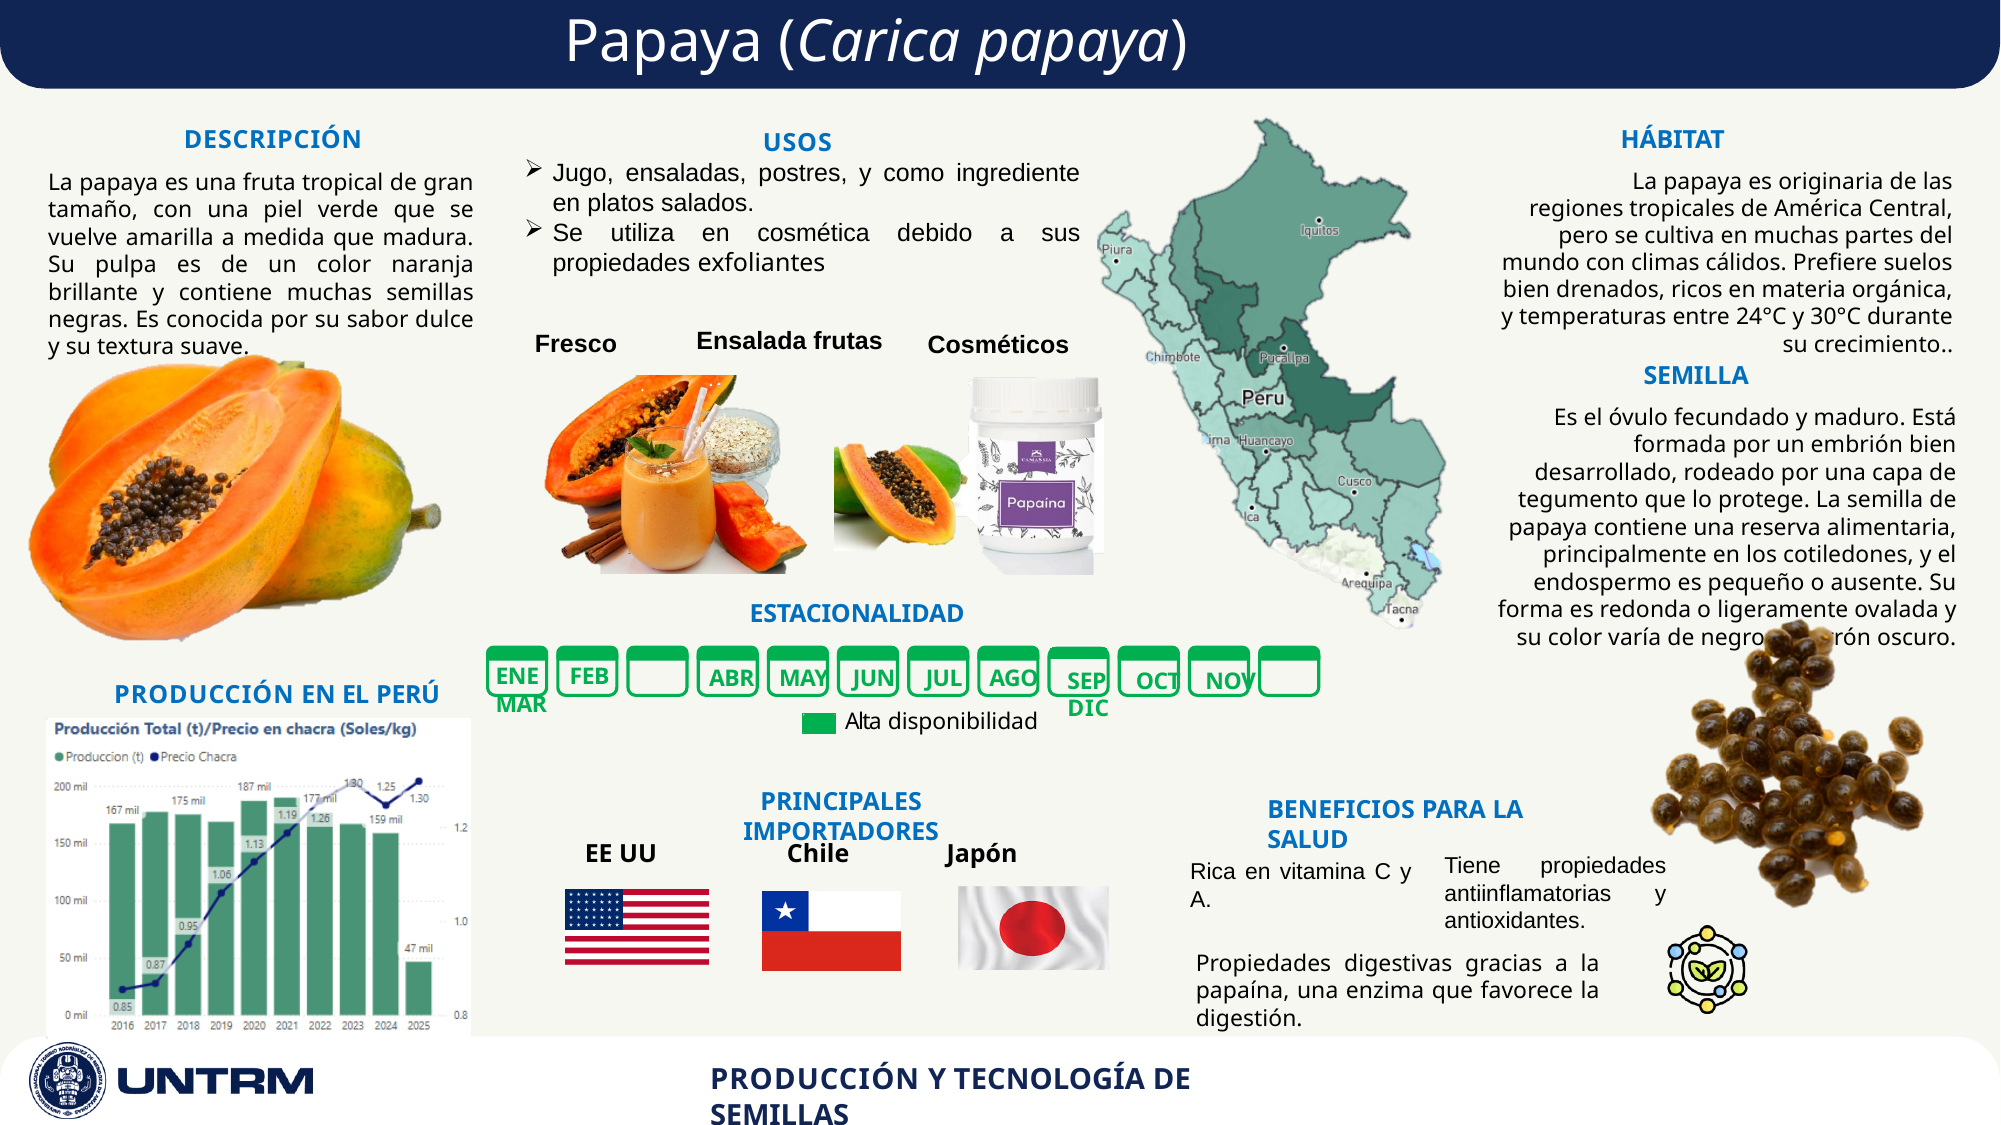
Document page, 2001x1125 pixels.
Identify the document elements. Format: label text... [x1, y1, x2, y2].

picture [0, 93, 2001, 1039]
text_box Papaya (Carica papaya) [562, 0, 1448, 73]
picture [29, 1041, 313, 1120]
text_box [487, 645, 1321, 736]
text_box PRODUCCIÓN Y TECNOLOGÍA DE SEMILLAS [708, 1058, 1292, 1125]
text_box Propiedades digestivas gracias a la papaína, una enzima que favorece la digestión. [1181, 1006, 1615, 1038]
